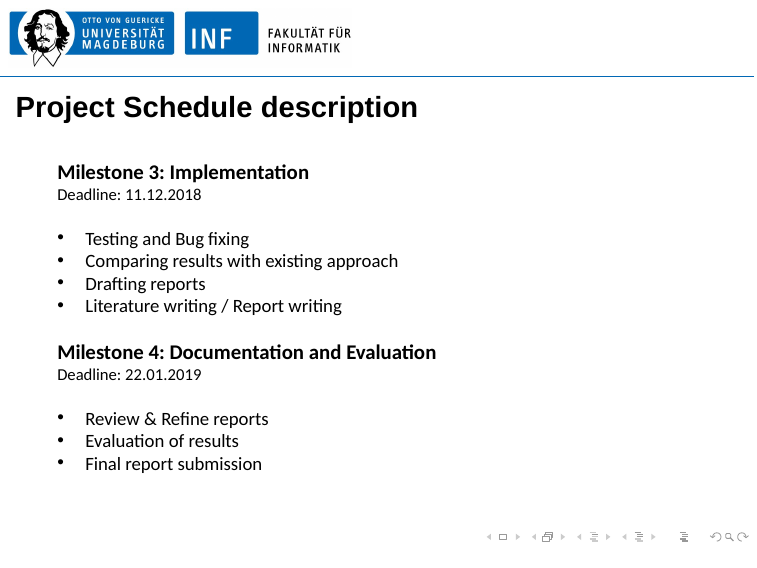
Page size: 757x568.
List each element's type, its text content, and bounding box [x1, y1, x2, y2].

picture [8, 8, 352, 68]
title Project Schedule description [15, 87, 741, 124]
list Milestone 3: Implementation Deadline: 11.12.2018 Testing and Bug fixing Comparing results with existing approach Drafting reports Literature writing / Report writing Milestone 4: Documentation and Evaluation Deadline: 22.01.2019 Review & Refine reports Evaluation of results Final report submission [57, 158, 699, 514]
